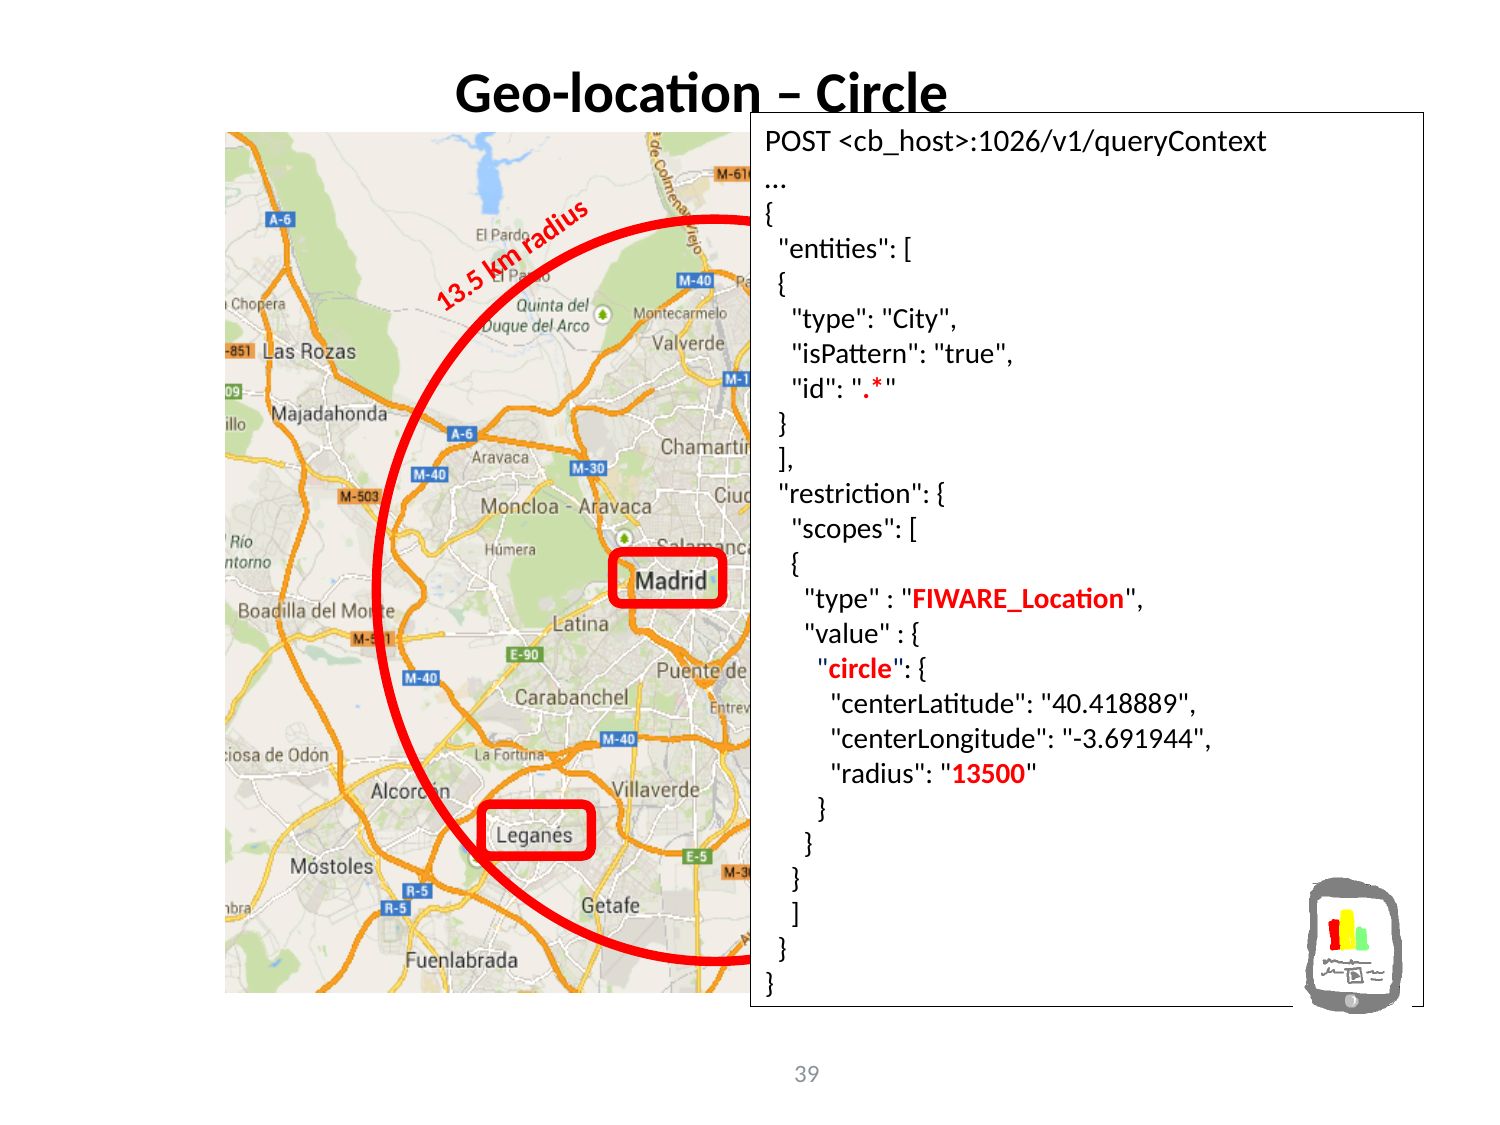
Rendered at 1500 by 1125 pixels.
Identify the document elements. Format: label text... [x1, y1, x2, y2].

picture [225, 132, 1412, 1016]
slide_number 39 [665, 1042, 835, 1103]
text_box POST <cb_host>:1026/v1/queryContext … { "entities": [ { "type": "City", "isPattern": "true", "id": ".*" } ], "restriction": { "scopes": [ { "type" : "FIWARE_Location", "value" : { "circle": { "centerLatitude": "40.418889", "centerLongitude": "-3.691944", "radius": "13500" } } } ] } } [750, 112, 1424, 1007]
title Geo-location – Circle [57, 47, 1361, 132]
